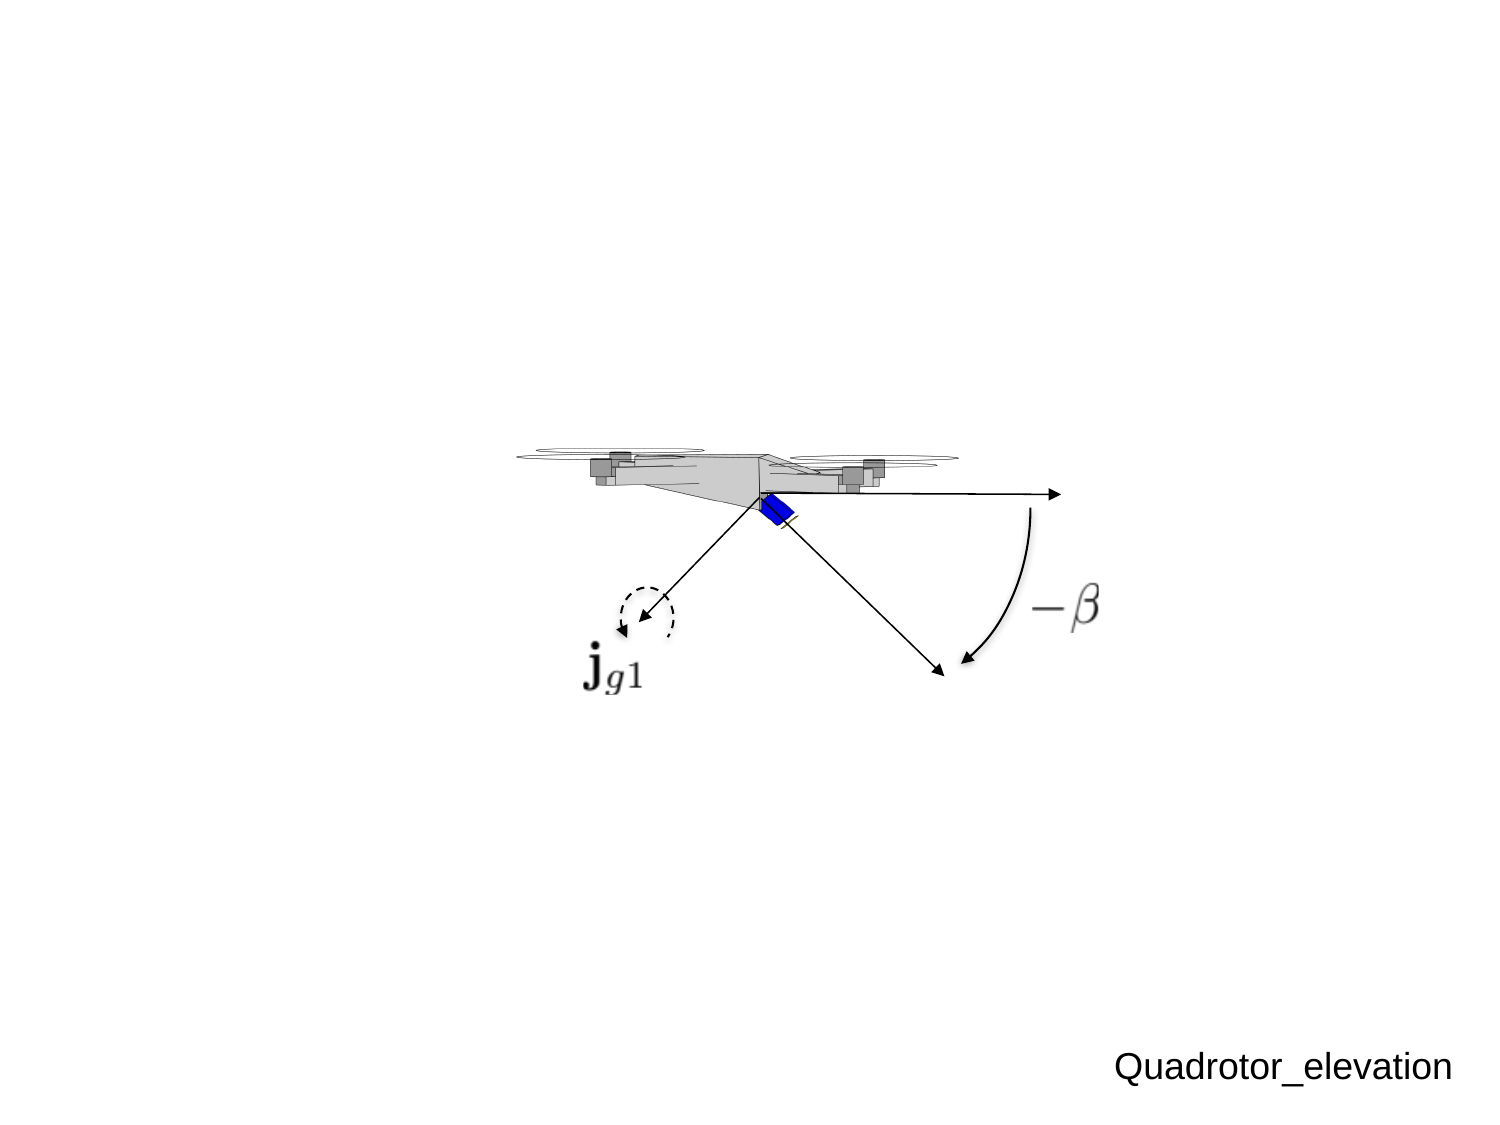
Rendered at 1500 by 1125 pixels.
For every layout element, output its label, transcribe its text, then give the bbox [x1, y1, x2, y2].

text_box Quadrotor_elevation [1099, 1034, 1468, 1095]
picture [441, 321, 1015, 695]
text_box [1019, 507, 1033, 586]
picture [1031, 580, 1099, 634]
text_box [1019, 488, 1062, 501]
